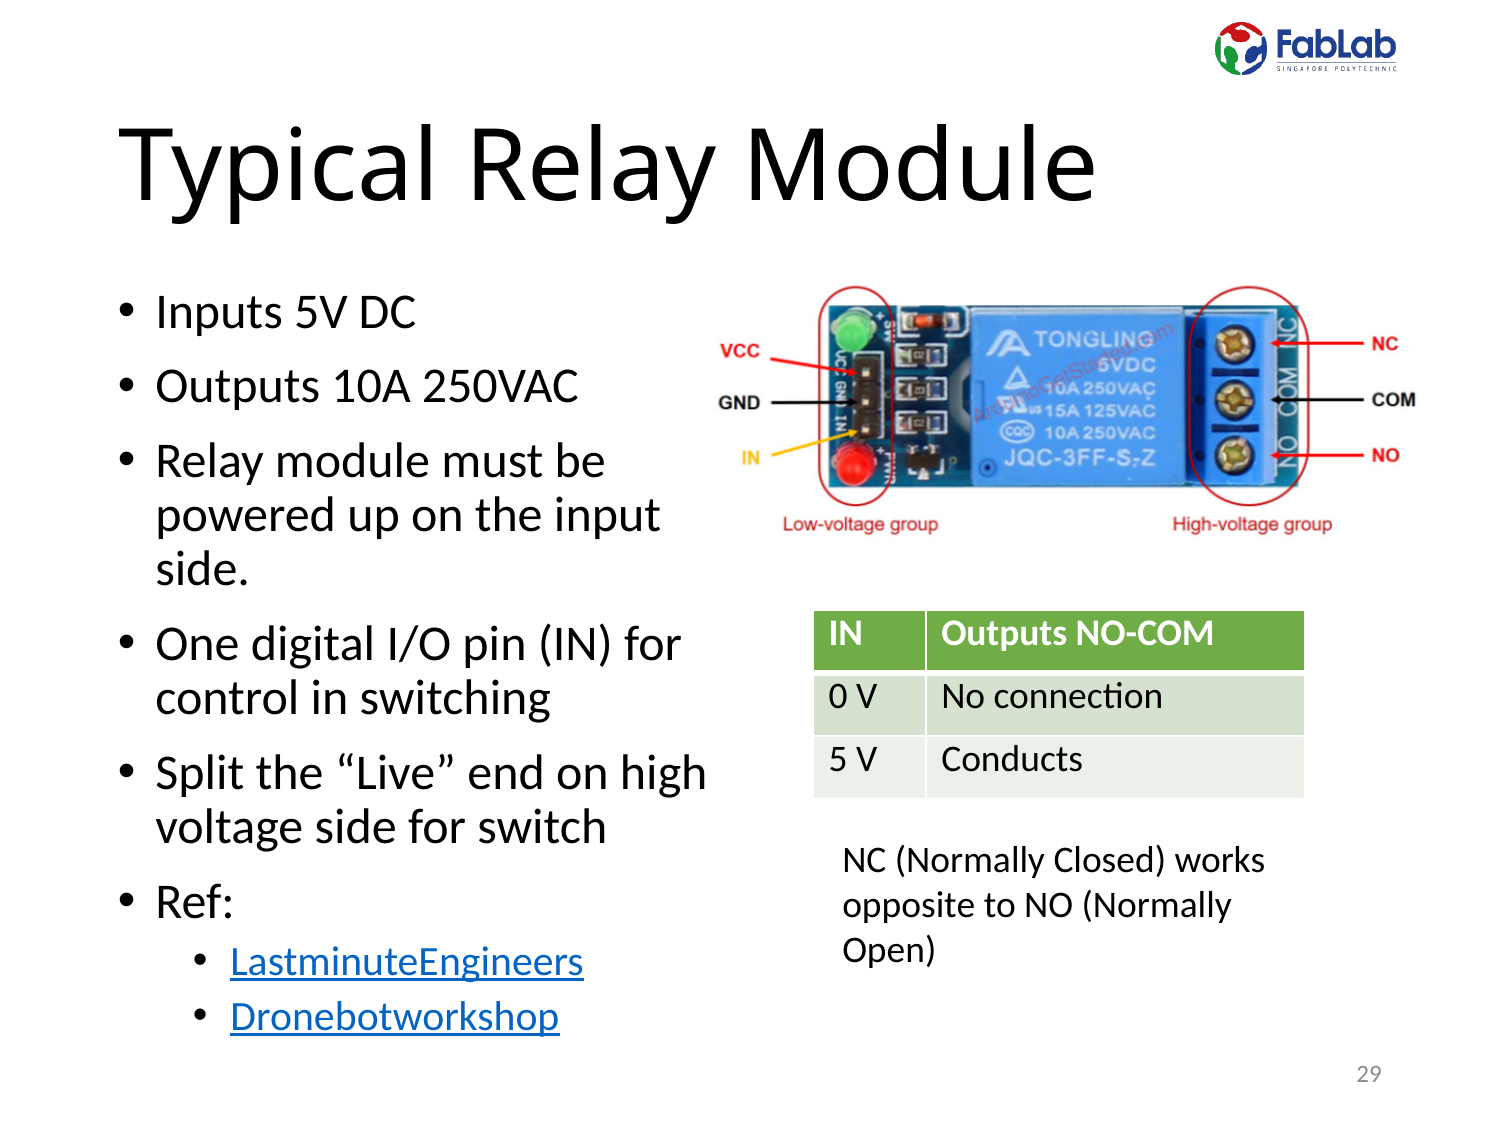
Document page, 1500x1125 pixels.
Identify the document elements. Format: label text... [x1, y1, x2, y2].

table_cell 0 V [814, 676, 925, 735]
slide_number 29 [1059, 1042, 1397, 1103]
table_header Outputs NO-COM [927, 611, 1304, 670]
picture [1215, 22, 1396, 59]
text_box NC (Normally Closed) works opposite to NO (Normally Open) [827, 827, 1306, 978]
table_cell Conducts [927, 737, 1304, 798]
table_header IN [814, 611, 925, 670]
table_cell 5 V [814, 737, 925, 798]
list Inputs 5V DC Outputs 10A 250VAC Relay module must be powered up on the input side. One digital I/O pin (IN) for control in switching Split the “Live” end on high voltage side for switch Ref: LastminuteEngineers Dronebotworkshop [103, 277, 741, 1066]
table_cell No connection [927, 676, 1304, 735]
title Typical Relay Module [103, 59, 1397, 277]
picture [705, 272, 1442, 556]
